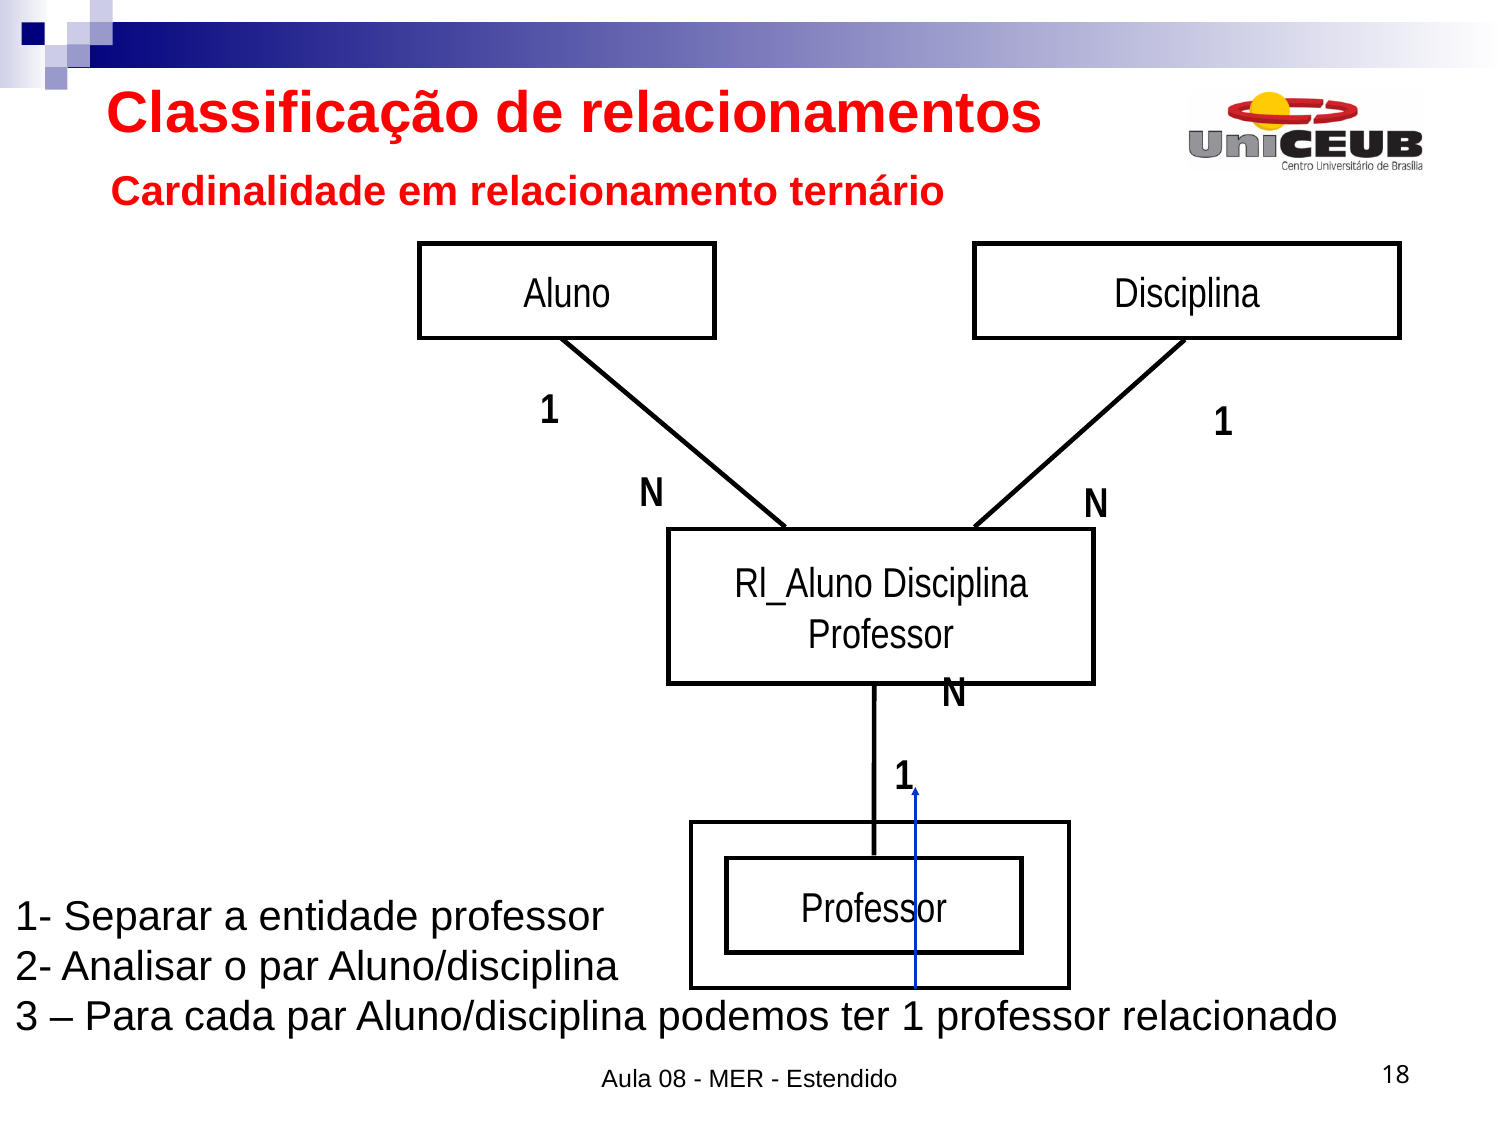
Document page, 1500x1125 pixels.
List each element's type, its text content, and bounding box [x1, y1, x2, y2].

picture [1186, 89, 1424, 172]
text_box [690, 822, 910, 881]
text_box 1 [1198, 385, 1248, 452]
text_box 1 [525, 373, 555, 440]
text_box N [927, 684, 982, 723]
text_box Classificação de relacionamentos [91, 46, 1080, 172]
text_box ‹#› [1074, 1024, 1425, 1100]
text_box 1 [879, 739, 929, 806]
text_box [919, 822, 1069, 881]
text_box Disciplina [974, 243, 1400, 338]
text_box Rl_Aluno Disciplina Professor [668, 528, 1094, 684]
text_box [560, 337, 786, 528]
text_box Aluno [419, 243, 715, 338]
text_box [974, 339, 1186, 528]
text_box 1- Separar a entidade professor 2- Analisar o par Aluno/disciplina 3 – Para cada par Aluno/disciplina podemos ter 1 professor relacionado [0, 881, 1460, 1047]
text_box Aula 08 - MER - Estendido [512, 1024, 988, 1100]
title Cardinalidade em relacionamento ternário [95, 172, 982, 242]
